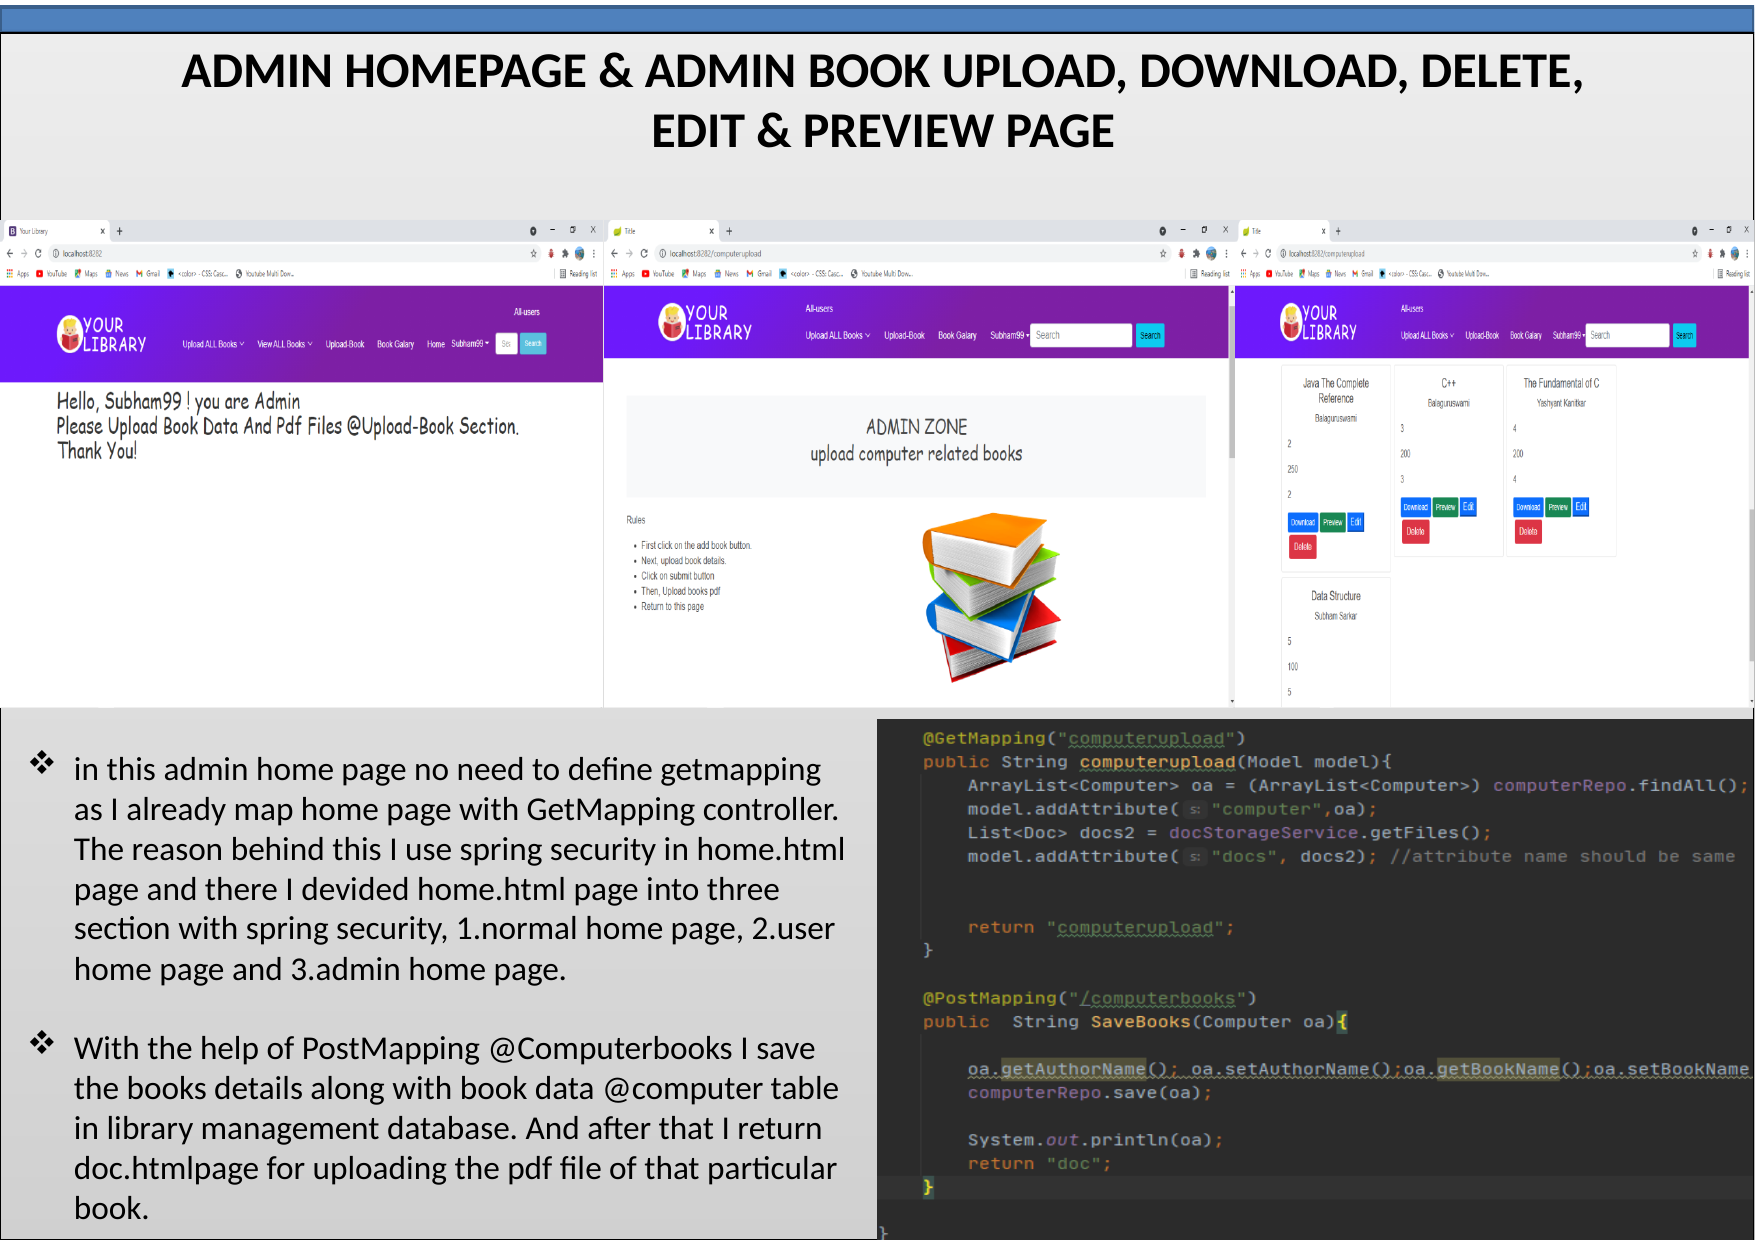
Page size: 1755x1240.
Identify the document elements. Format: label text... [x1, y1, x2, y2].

text_box [0, 714, 1755, 1240]
picture [0, 220, 1755, 708]
text_box [0, 32, 1755, 220]
text_box ADMIN HOMEPAGE & ADMIN BOOK UPLOAD, DOWNLOAD, DELETE, EDIT & PREVIEW PAGE [139, 30, 1627, 166]
picture [876, 719, 1753, 1240]
text_box in this admin home page no need to define getmapping as I already map home page with GetMapping controller. The reason behind this I use spring security in home.html page and there I devided home.html page into three section with spring security, 1.normal home page, 2.user home page and 3.admin home page. With the help of PostMapping @Computerbooks I save the books details along with book data @computer table in library management database. And after that I return doc.htmlpage for uploading the pdf file of that particular book. [12, 739, 865, 1234]
text_box [0, 5, 1755, 32]
